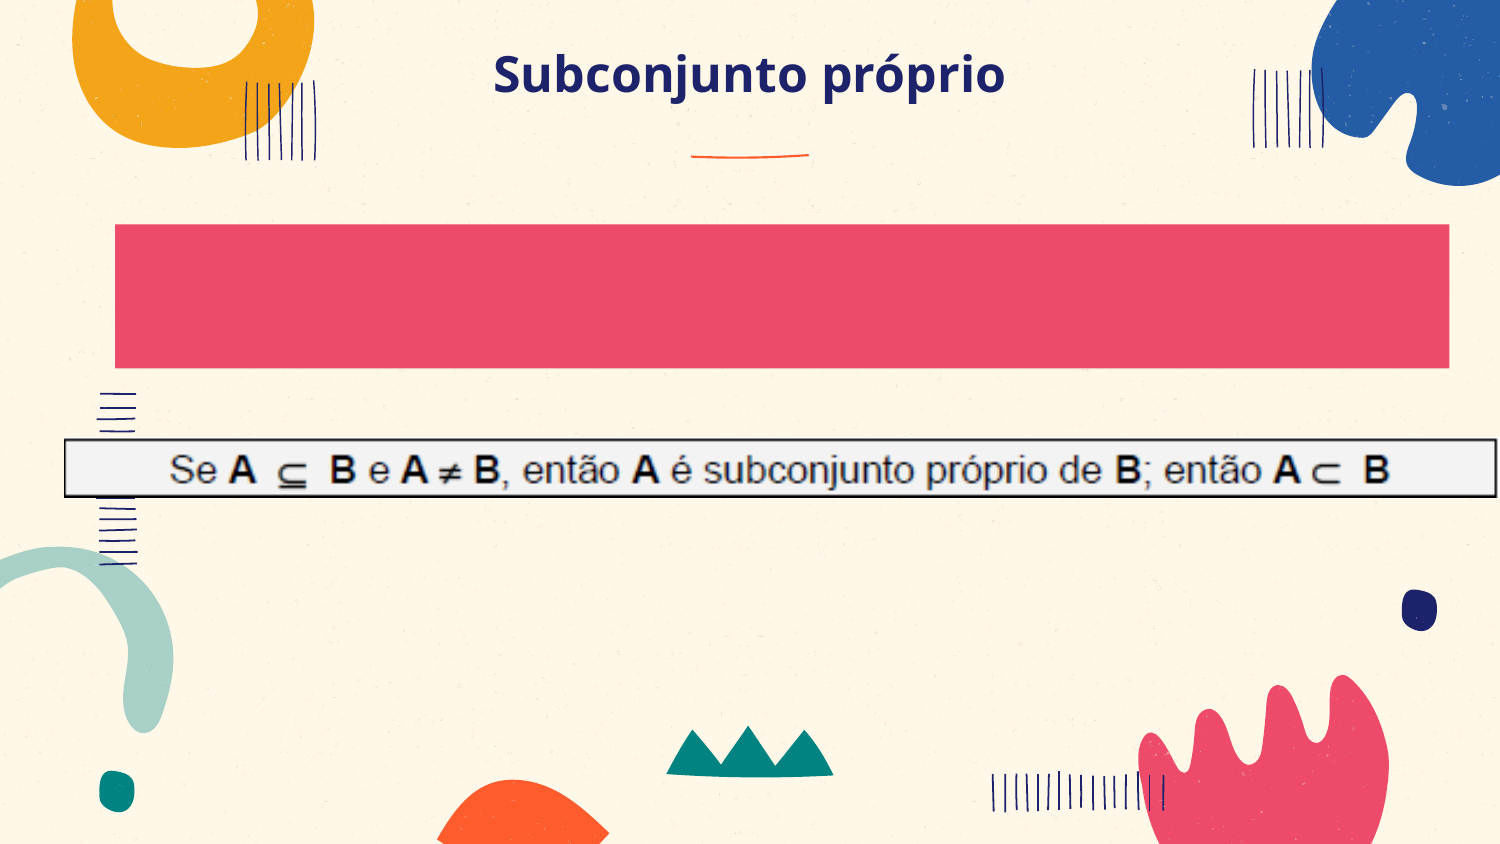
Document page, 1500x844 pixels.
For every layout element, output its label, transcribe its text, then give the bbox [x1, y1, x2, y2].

text_box [691, 154, 809, 159]
title Subconjunto próprio [290, 35, 1210, 111]
picture [0, 0, 1500, 844]
text_box [666, 725, 834, 778]
